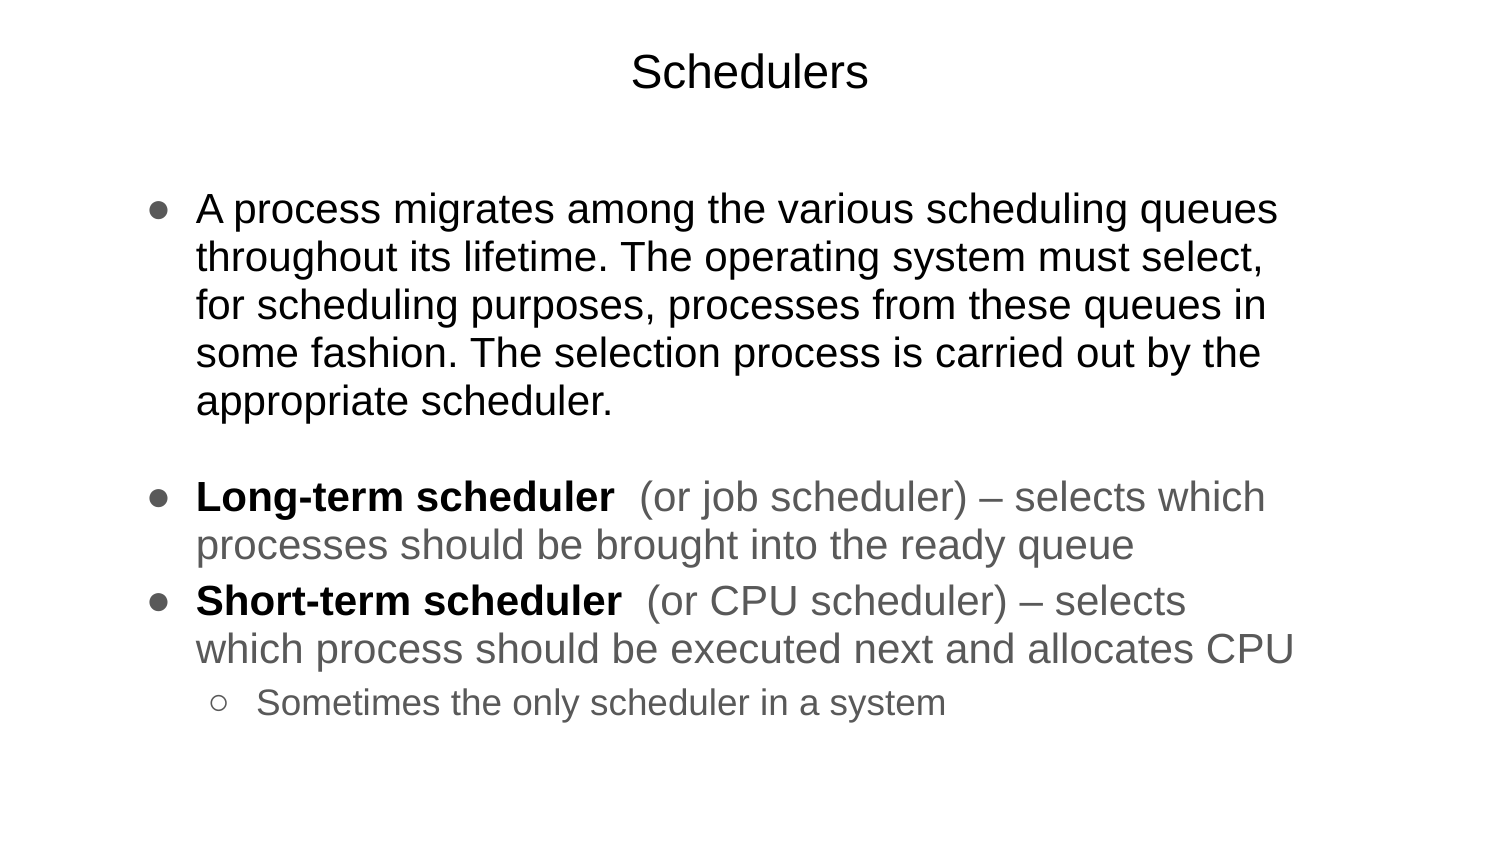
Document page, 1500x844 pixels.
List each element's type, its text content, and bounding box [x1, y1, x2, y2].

list A process migrates among the various scheduling queues throughout its lifetime. The operating system must select, for scheduling purposes, processes from these queues in some fashion. The selection process is carried out by the appropriate scheduler. Long-term scheduler (or job scheduler) – selects which processes should be brought into the ready queue Short-term scheduler (or CPU scheduler) – selects which process should be executed next and allocates CPU Sometimes the only scheduler in a system [132, 178, 1314, 497]
title Schedulers [75, 34, 1425, 106]
